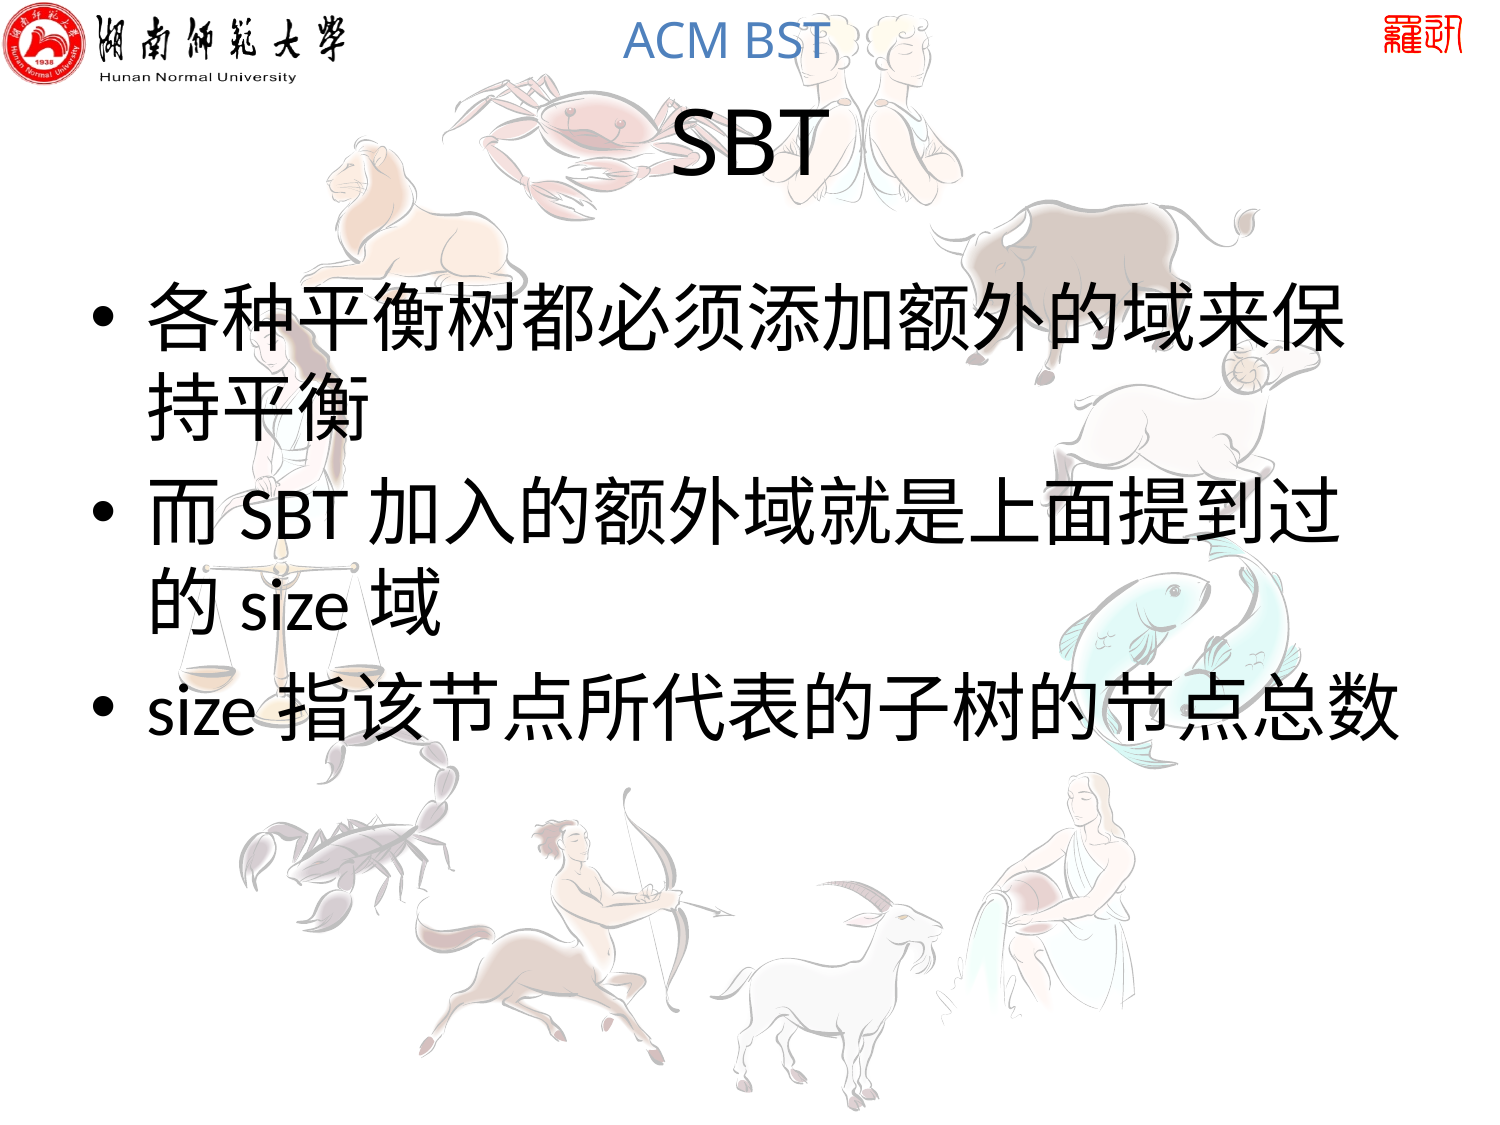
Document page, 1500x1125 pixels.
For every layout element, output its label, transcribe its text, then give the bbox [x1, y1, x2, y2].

list 各种平衡树都必须添加额外的域来保持平衡 而SBT加入的额外域就是上面提到过的size域 size指该节点所代表的子树的节点总数 [75, 262, 1425, 1005]
picture [0, 0, 348, 86]
title SBT [75, 45, 1425, 233]
picture [1343, 0, 1500, 69]
